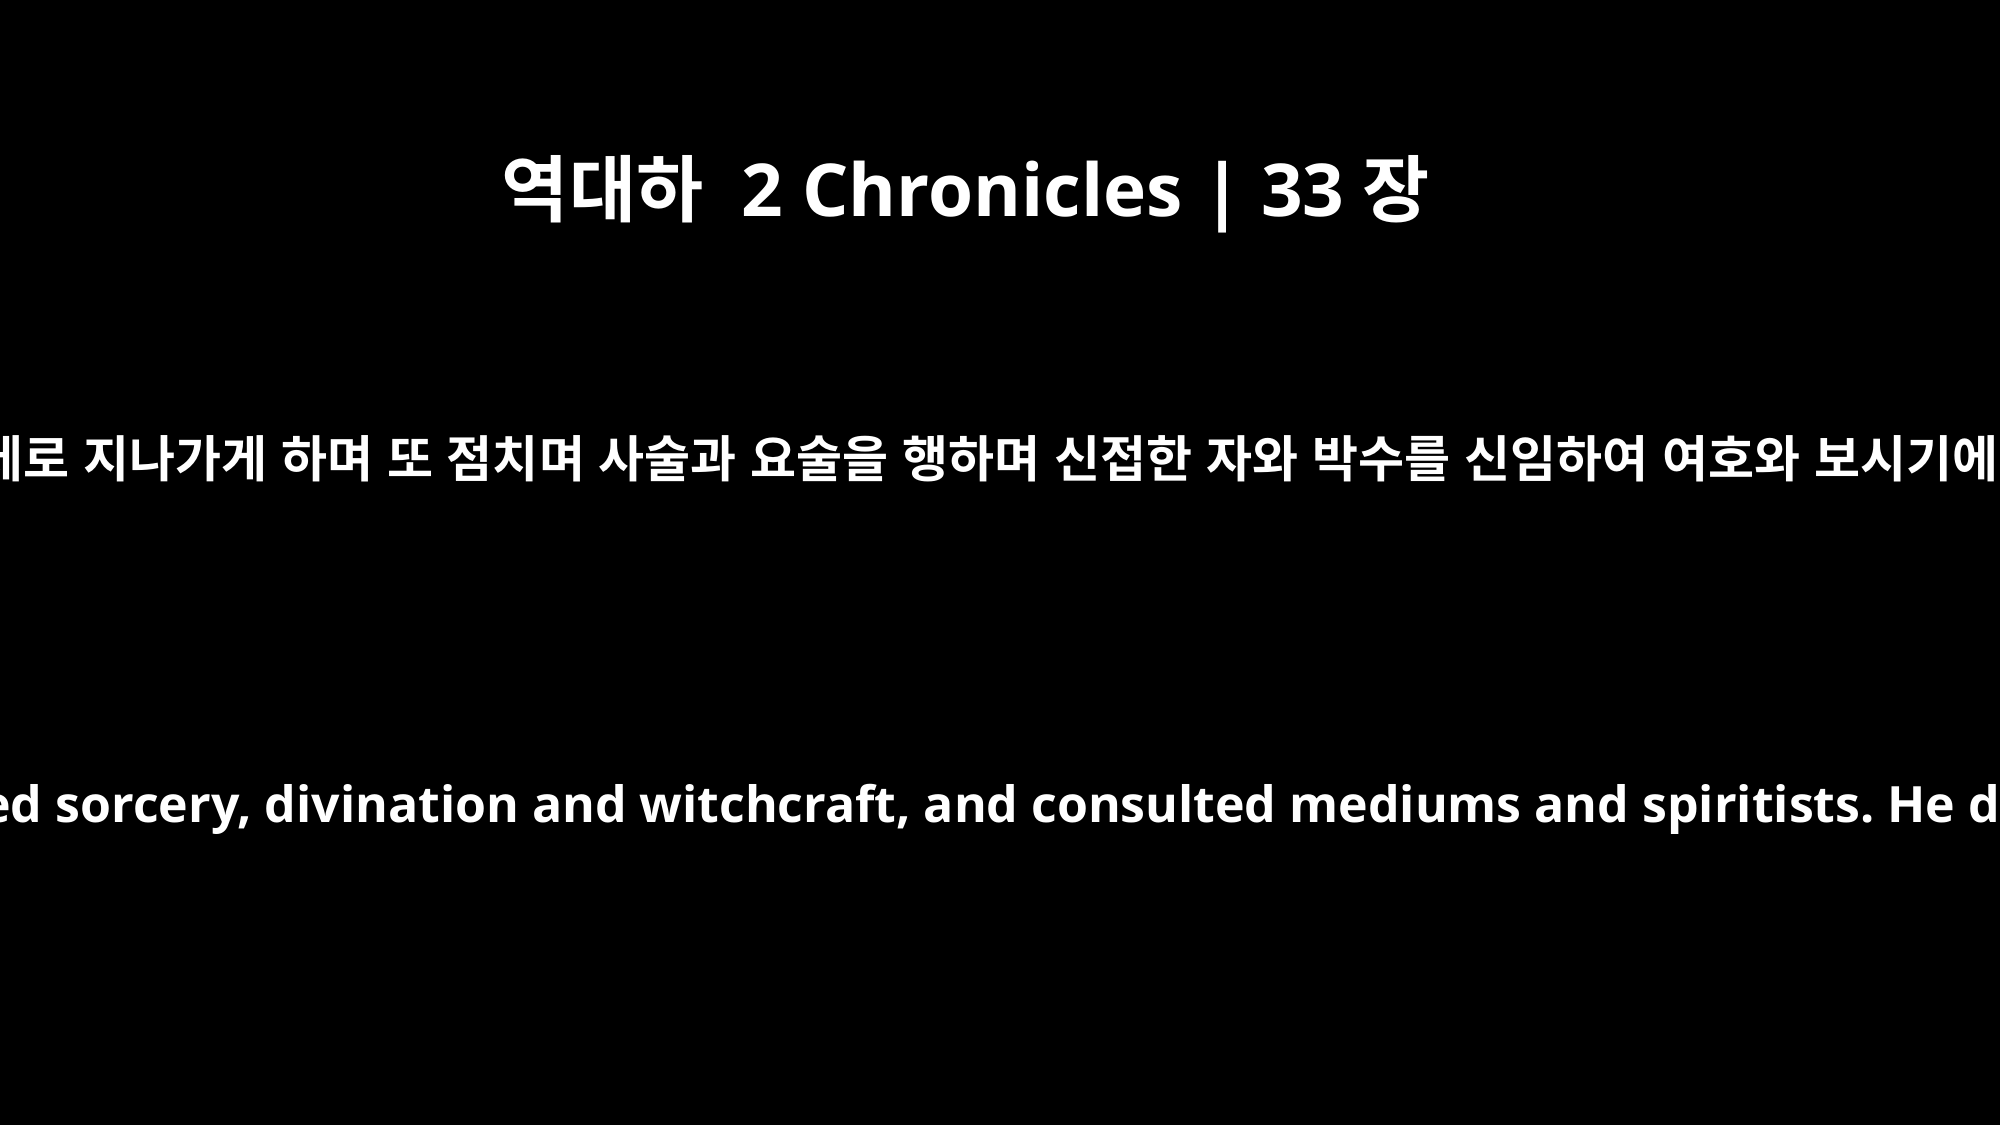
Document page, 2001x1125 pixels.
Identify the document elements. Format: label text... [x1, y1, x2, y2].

text_box 역대하 2 Chronicles | 33장 [487, 136, 1445, 239]
text_box 6 또 힌놈의 아들 골짜기에서 그의 아들들을 불 가운데로 지나가게 하며 또 점치며 사술과 요술을 행하며 신접한 자와 박수를 신임하여 여호와 보시기에 악을 많이 행하여 여호와를 진노하게 하였으며 [0, 359, 2000, 495]
text_box He sacrificed his sons in the fire in the Valley of Ben Hinnom, practiced sorcery, divination and witchcraft, and consulted mediums and spiritists. He did much evil in the eyes of the LORD, provoking him to anger. [0, 764, 2000, 840]
